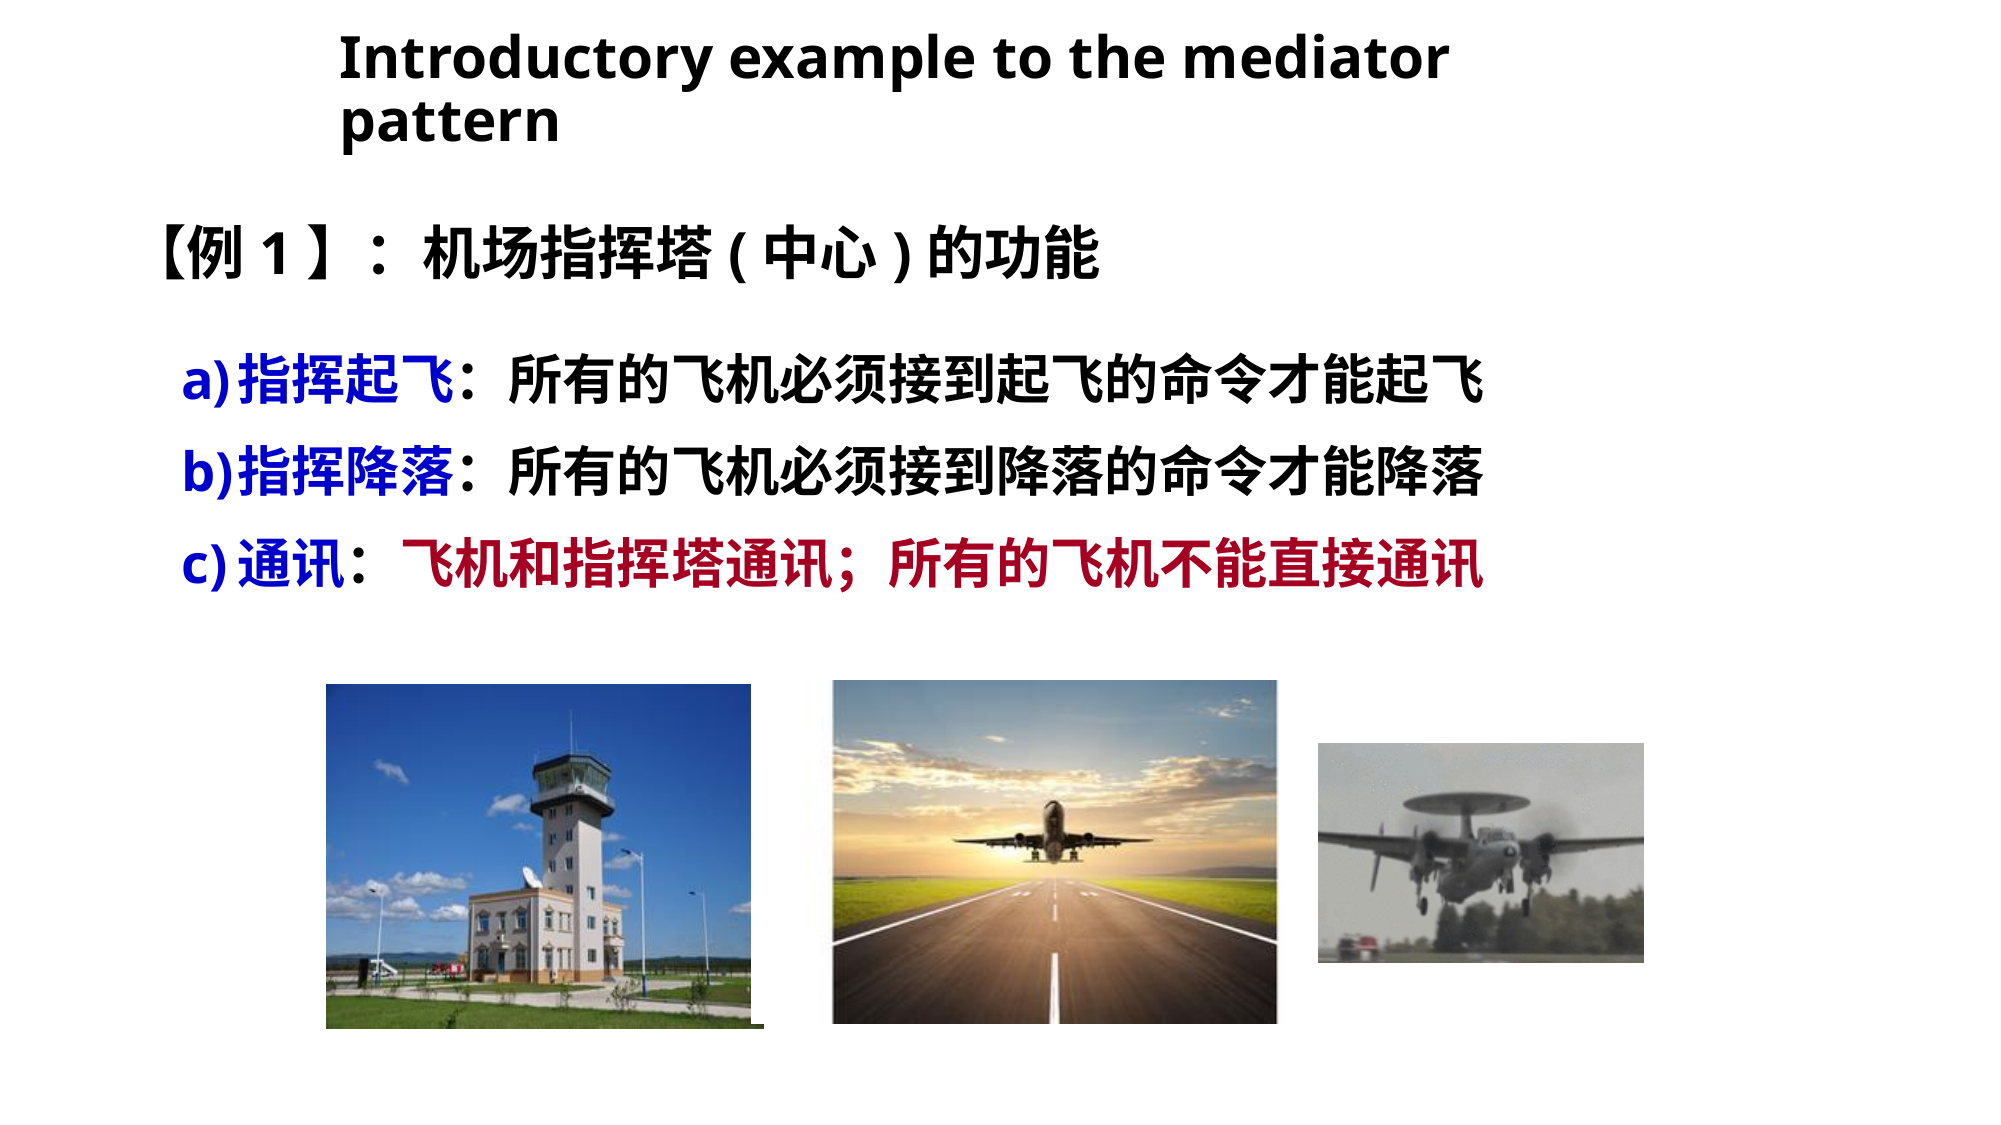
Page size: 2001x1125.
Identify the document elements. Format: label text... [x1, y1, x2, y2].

text_box 【例1】：机场指挥塔(中心)的功能 [113, 208, 1191, 294]
title Introductory example to the mediator pattern [324, 45, 1675, 138]
text_box 指挥起飞：所有的飞机必须接到起飞的命令才能起飞 指挥降落：所有的飞机必须接到降落的命令才能降落 通讯：飞机和指挥塔通讯；所有的飞机不能直接通讯 [166, 337, 1686, 602]
picture [326, 680, 1644, 1029]
